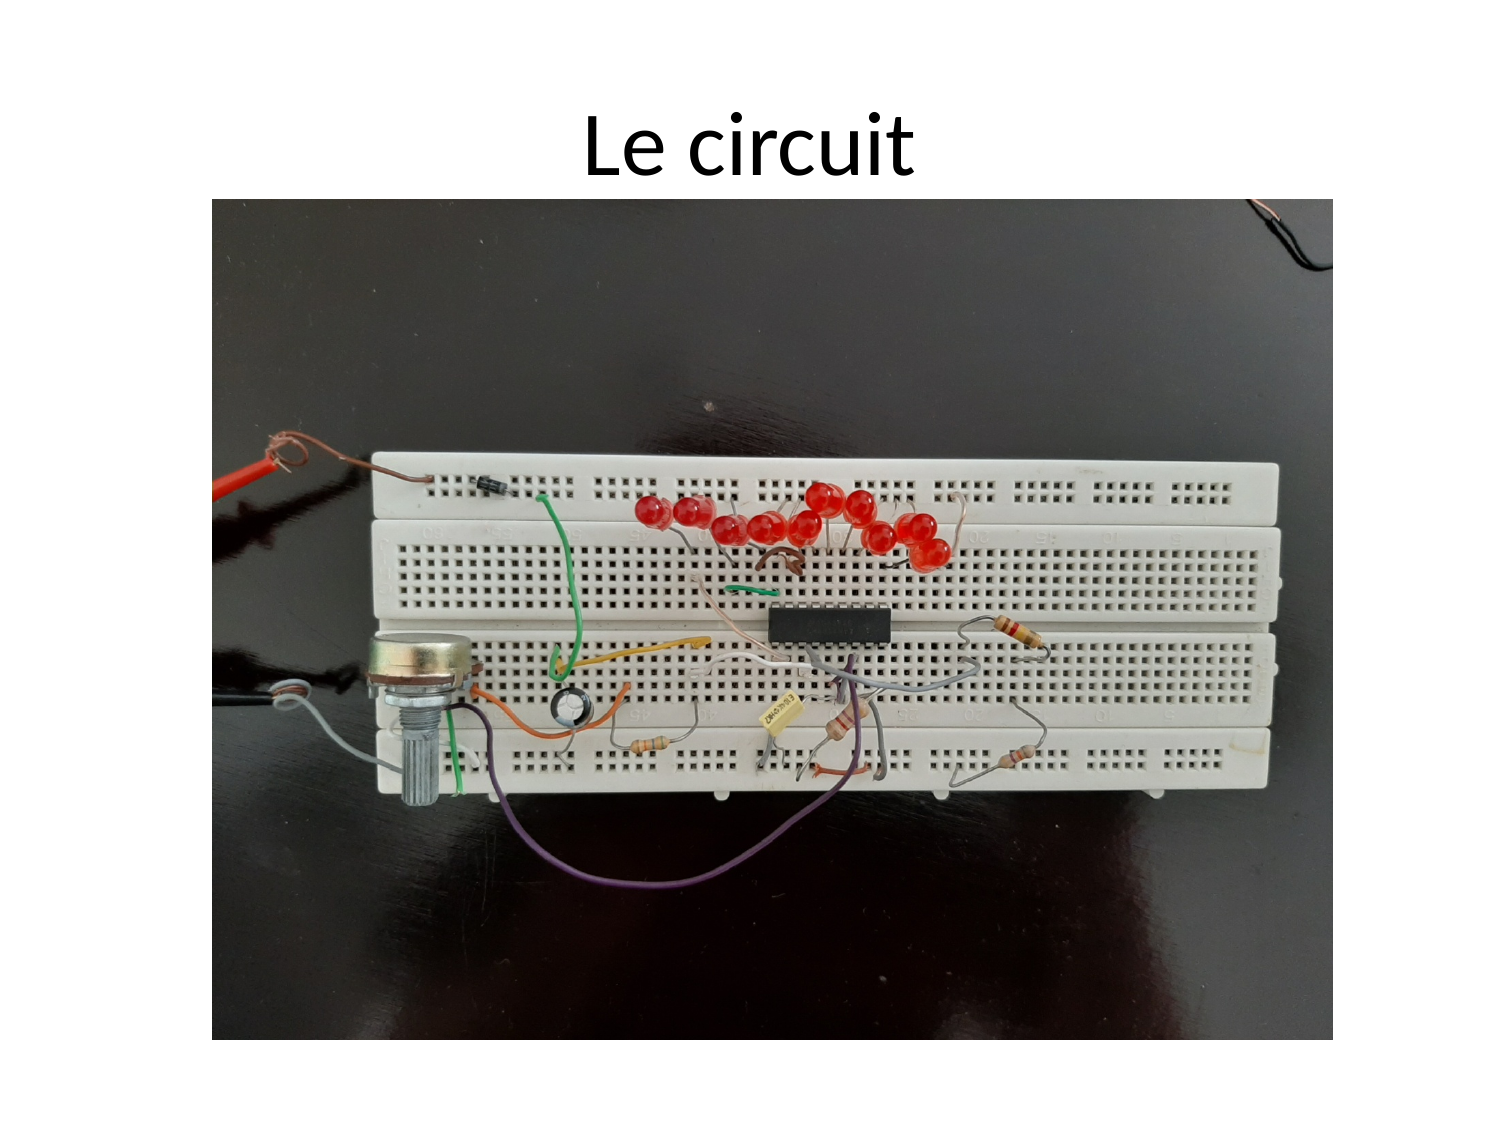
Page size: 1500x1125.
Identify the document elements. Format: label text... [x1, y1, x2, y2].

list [212, 199, 1333, 1041]
title Le circuit [75, 45, 1425, 233]
